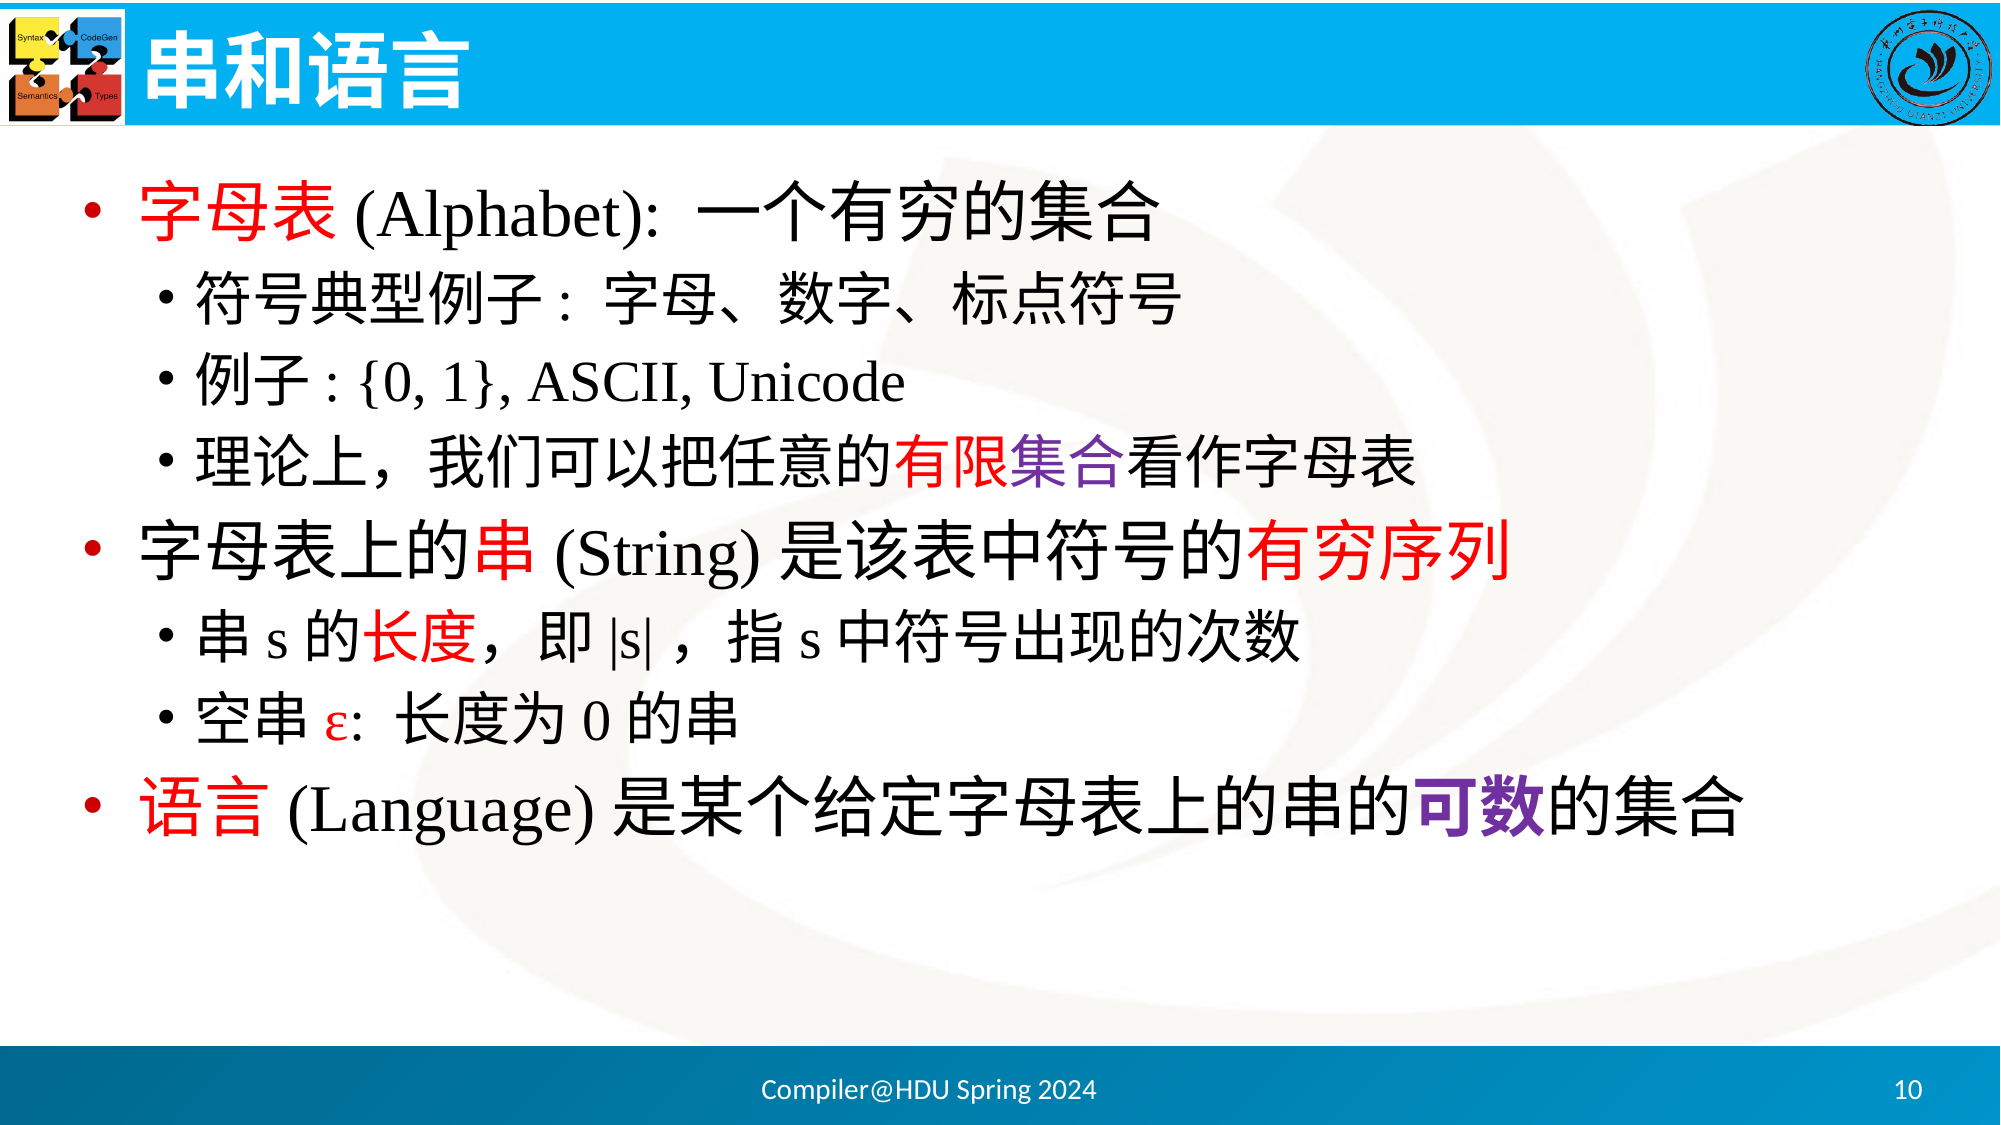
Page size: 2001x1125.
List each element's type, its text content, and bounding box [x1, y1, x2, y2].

footer Compiler@HDU Spring 2024 [612, 1049, 1247, 1125]
slide_number 10 [1503, 1049, 1938, 1125]
list 字母表(Alphabet): 一个有穷的集合 符号典型例子: 字母、数字、标点符号 例子: {0, 1}, ASCII, Unicode 理论上，我们可以把任意的有限集合看作字母表 字母表上的串(String)是该表中符号的有穷序列 串s的长度，即|s|，指s中符号出现的次数 空串ε: 长度为0的串 语言(Language)是某个给定字母表上的串的可数的集合 [66, 162, 1934, 980]
title 串和语言 [125, 6, 1934, 126]
